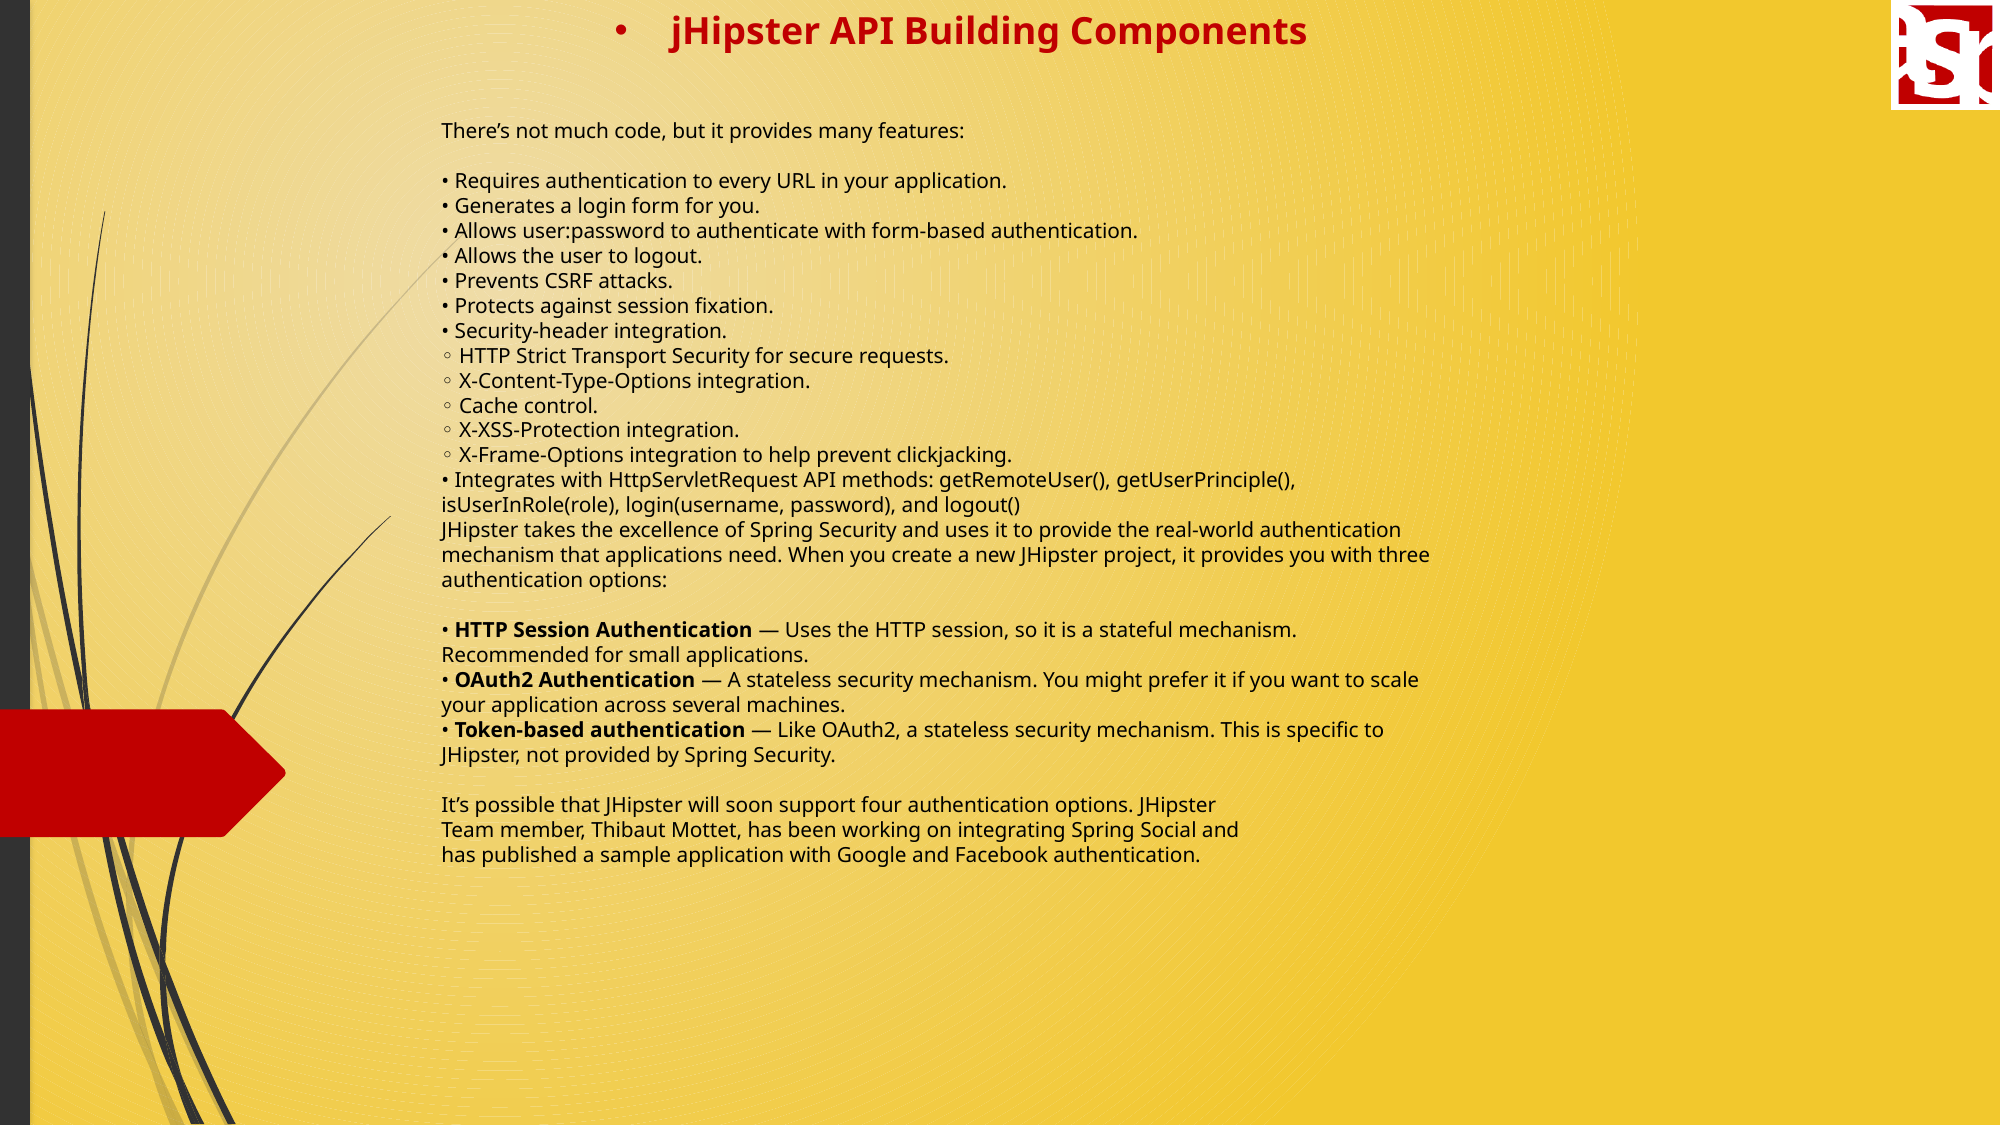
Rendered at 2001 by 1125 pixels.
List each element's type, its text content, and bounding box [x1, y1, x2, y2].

picture [1891, 0, 2000, 111]
text_box jHipster API Building Components [599, 0, 1324, 60]
text_box There’s not much code, but it provides many features: • Requires authentication to every URL in your application. • Generates a login form for you. • Allows user:password to authenticate with form-based authentication. • Allows the user to logout. • Prevents CSRF attacks. • Protects against session fixation. • Security-header integration. ◦ HTTP Strict Transport Security for secure requests. ◦ X-Content-Type-Options integration. ◦ Cache control. ◦ X-XSS-Protection integration. ◦ X-Frame-Options integration to help prevent clickjacking. • Integrates with HttpServletRequest API methods: getRemoteUser(), getUserPrinciple(), isUserInRole(role), login(username, password), and logout() JHipster takes the excellence of Spring Security and uses it to provide the real-world authentication mechanism that applications need. When you create a new JHipster project, it provides you with three authentication options: • HTTP Session Authentication — Uses the HTTP session, so it is a stateful mechanism. Recommended for small applications. • OAuth2 Authentication — A stateless security mechanism. You might prefer it if you want to scale your application across several machines. • Token-based authentication — Like OAuth2, a stateless security mechanism. This is specific to JHipster, not provided by Spring Security. It’s possible that JHipster will soon support four authentication options. JHipster Team member, Thibaut Mottet, has been working on integrating Spring Social and has published a sample application with Google and Facebook authentication. [426, 110, 1446, 900]
